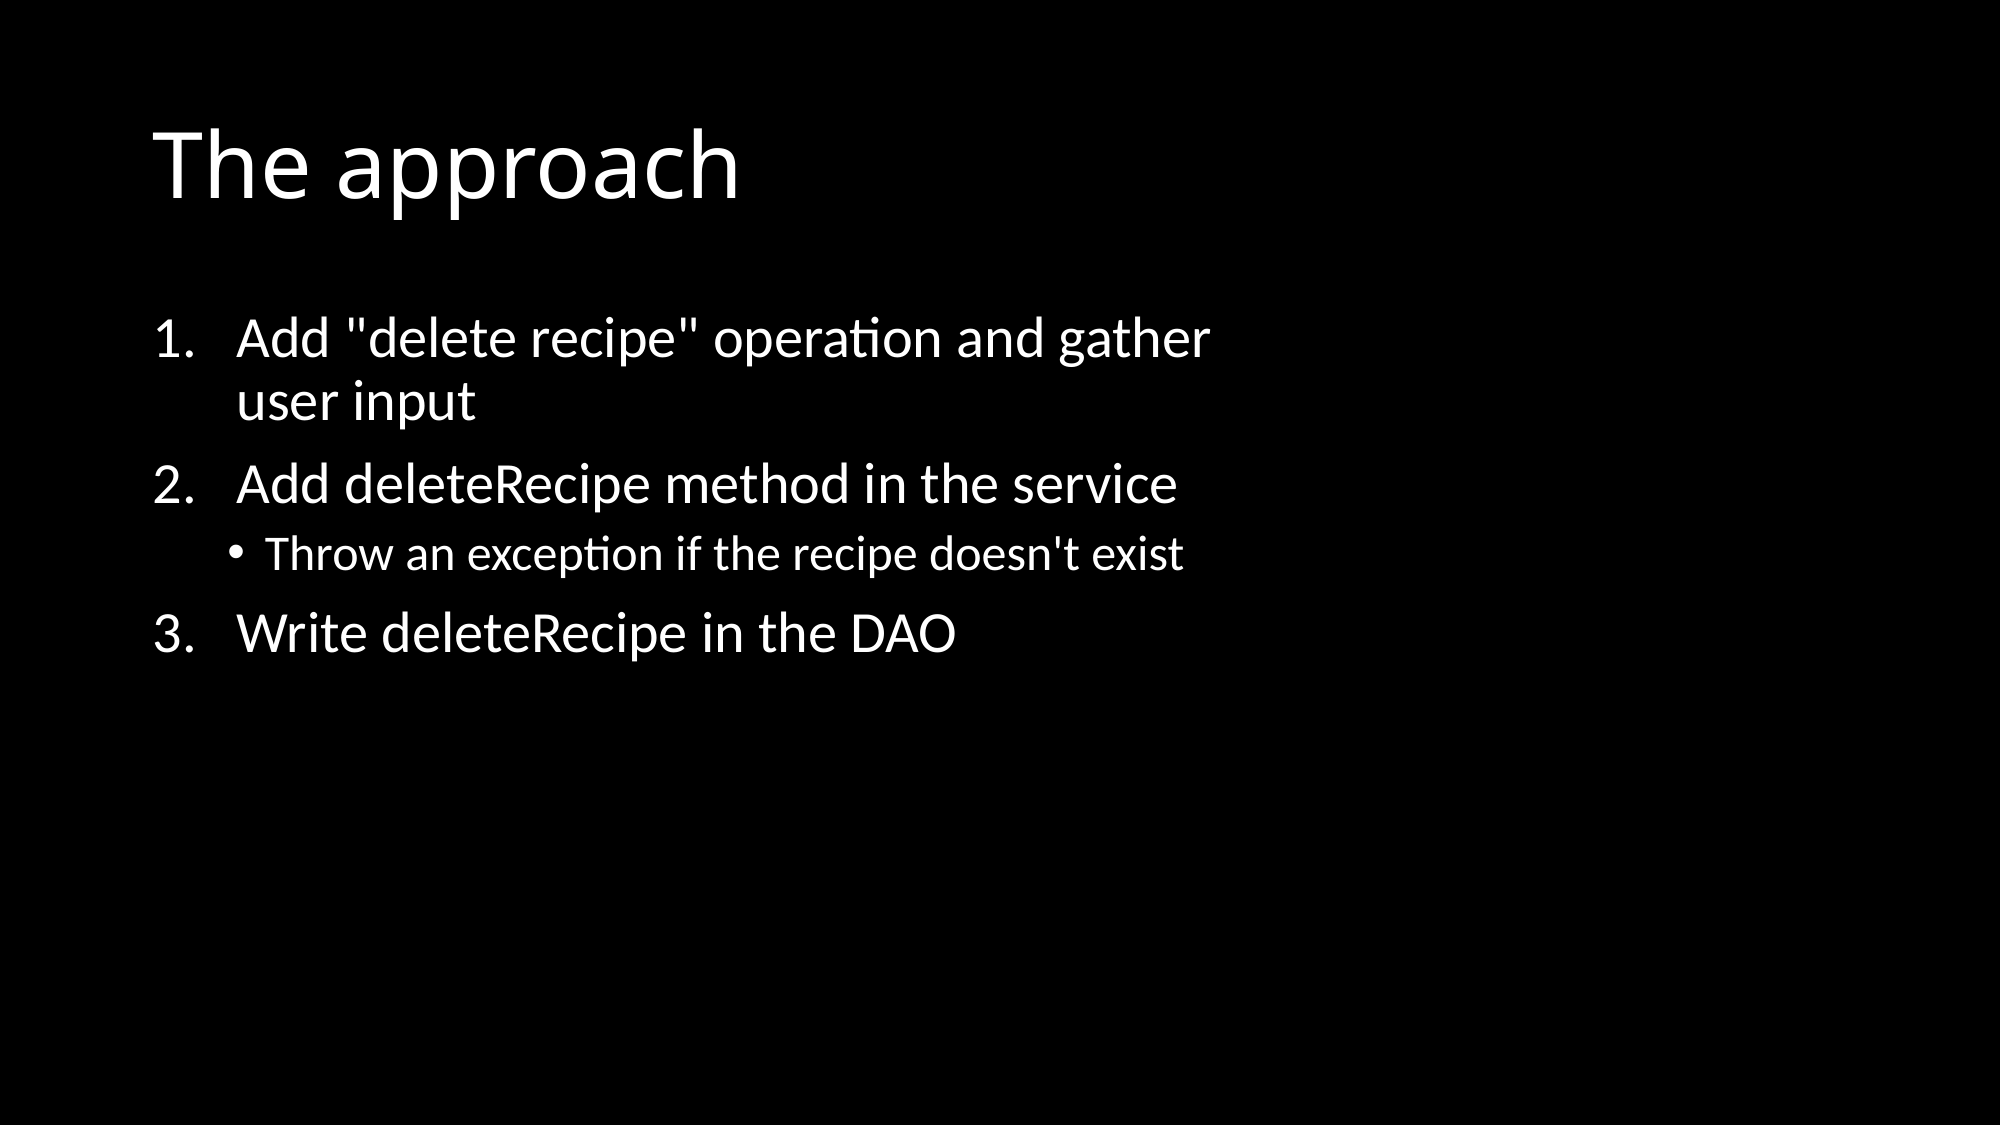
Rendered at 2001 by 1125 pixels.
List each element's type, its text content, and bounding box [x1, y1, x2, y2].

title The approach [137, 59, 1863, 278]
list Add "delete recipe" operation and gather user input Add deleteRecipe method in the service Throw an exception if the recipe doesn't exist Write deleteRecipe in the DAO [137, 299, 1303, 1014]
